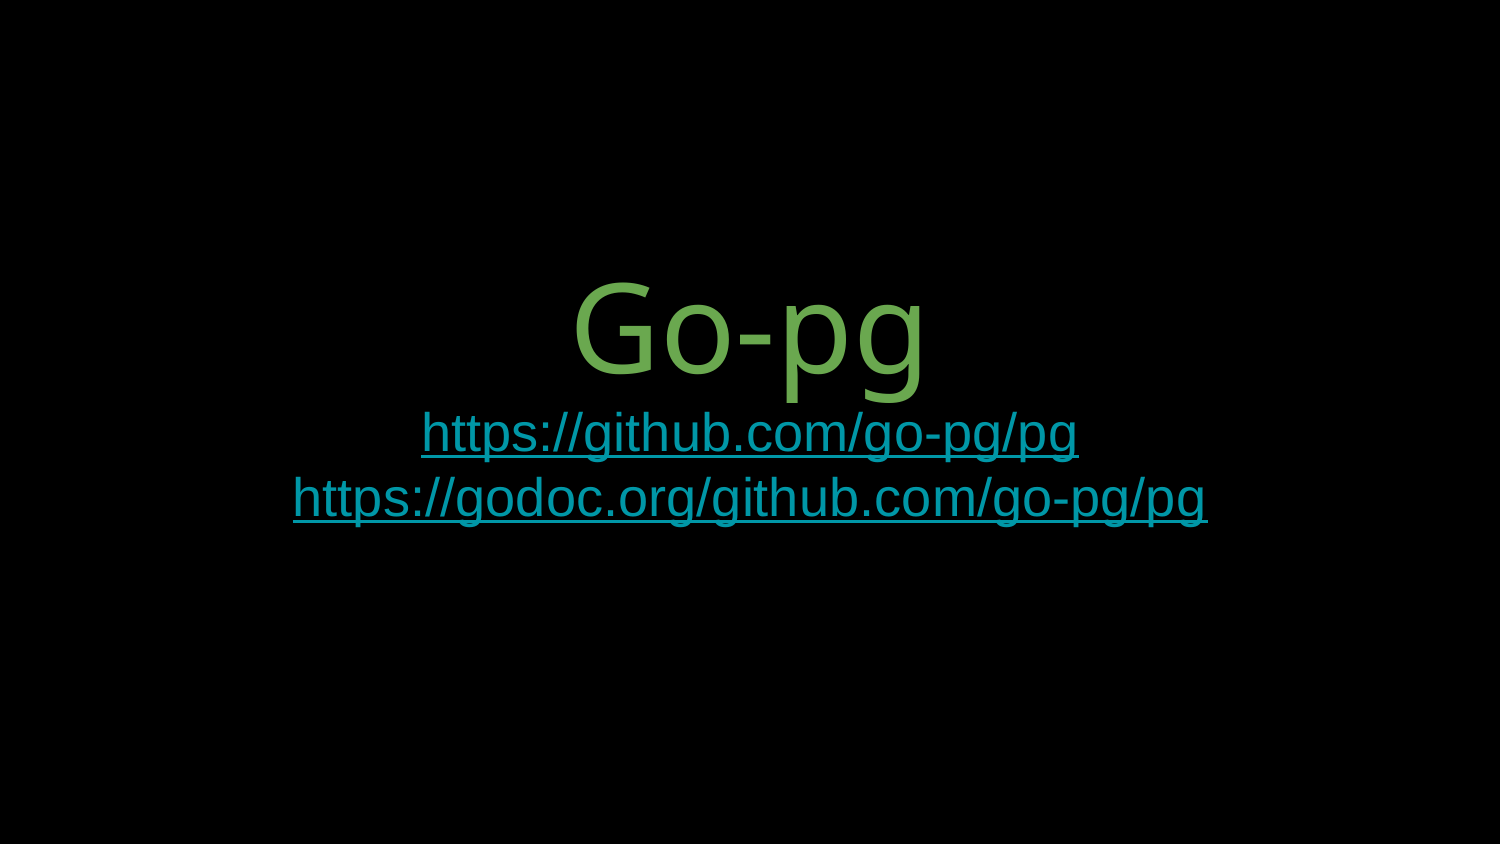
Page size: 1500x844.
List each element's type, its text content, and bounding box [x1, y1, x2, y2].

subtitle https://github.com/go-pg/pg https://godoc.org/github.com/go-pg/pg [51, 382, 1449, 482]
title Go-pg [51, 193, 1449, 382]
